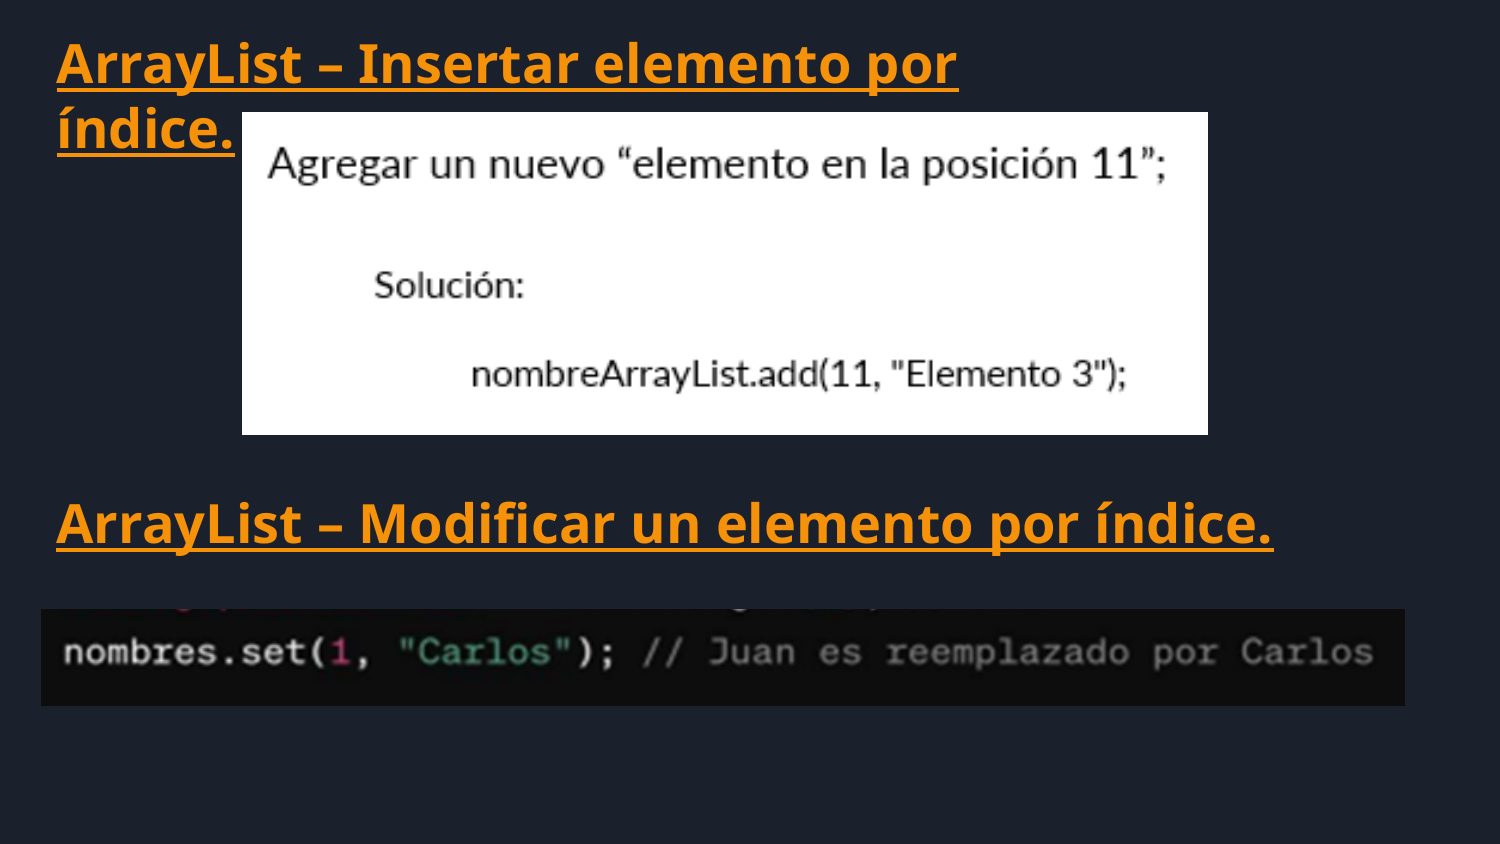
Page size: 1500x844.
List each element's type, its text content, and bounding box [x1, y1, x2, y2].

text_box ArrayList – Insertar elemento por índice. [41, 14, 1082, 175]
text_box ArrayList – Modificar un elemento por índice. [41, 481, 1413, 562]
picture [241, 112, 1208, 436]
picture [41, 609, 1406, 706]
